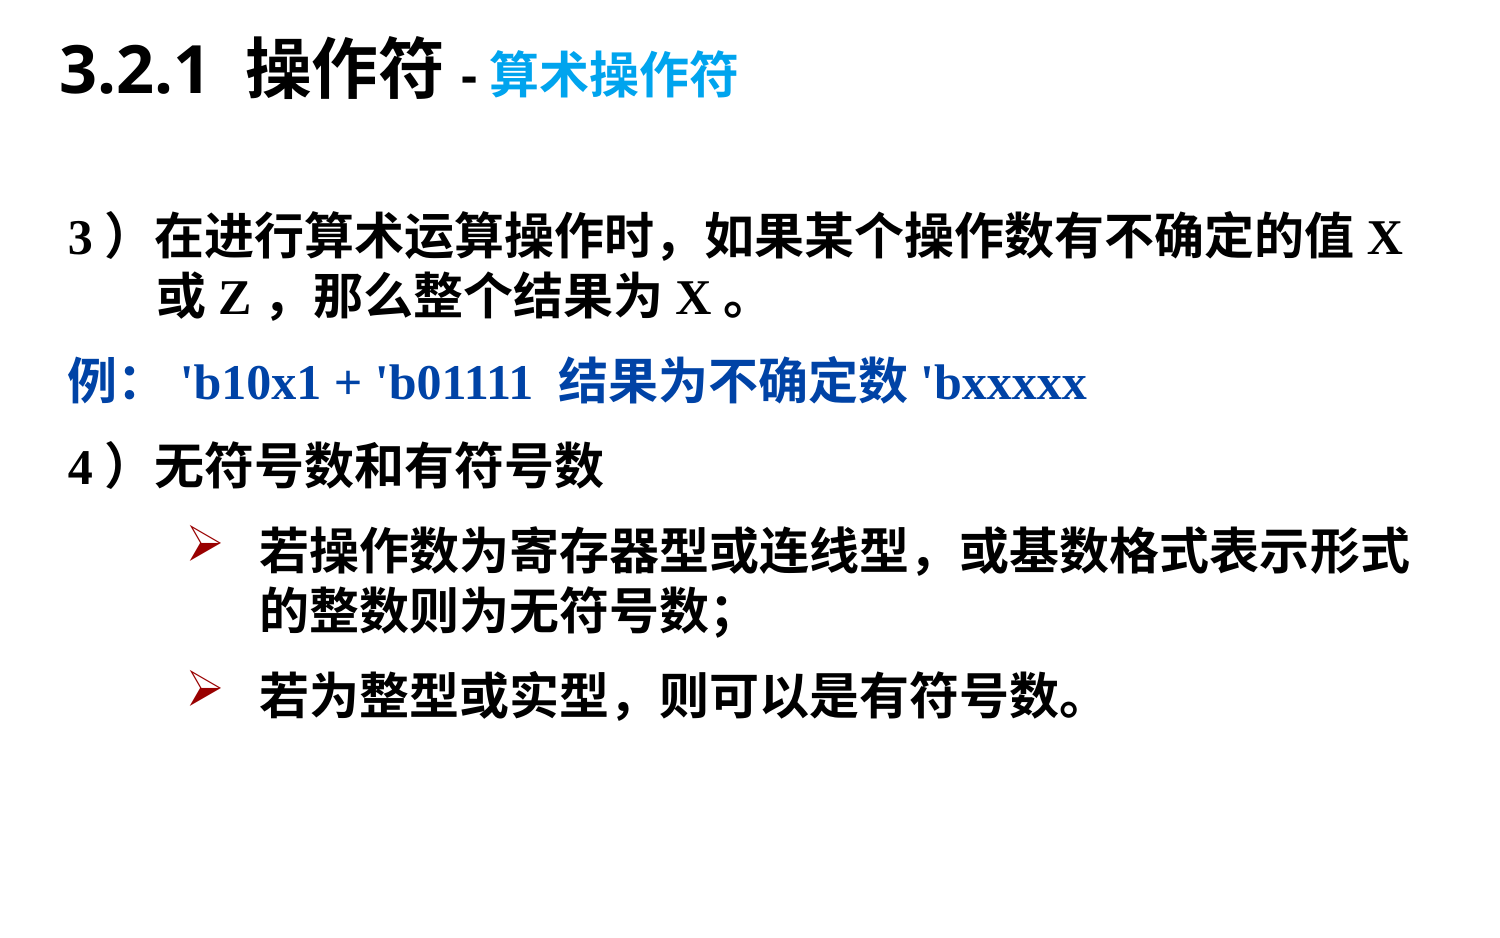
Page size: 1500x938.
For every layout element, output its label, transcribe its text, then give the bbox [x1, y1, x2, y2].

text_box 3）在进行算术运算操作时，如果某个操作数有不确定的值X或Z，那么整个结果为X。 例：'b10x1 + 'b01111 结果为不确定数'bxxxxx 4）无符号数和有符号数 若操作数为寄存器型或连线型，或基数格式表示形式的整数则为无符号数； 若为整型或实型，则可以是有符号数。 [53, 197, 1441, 732]
text_box 3.2.1 操作符-算术操作符 [44, 19, 755, 115]
